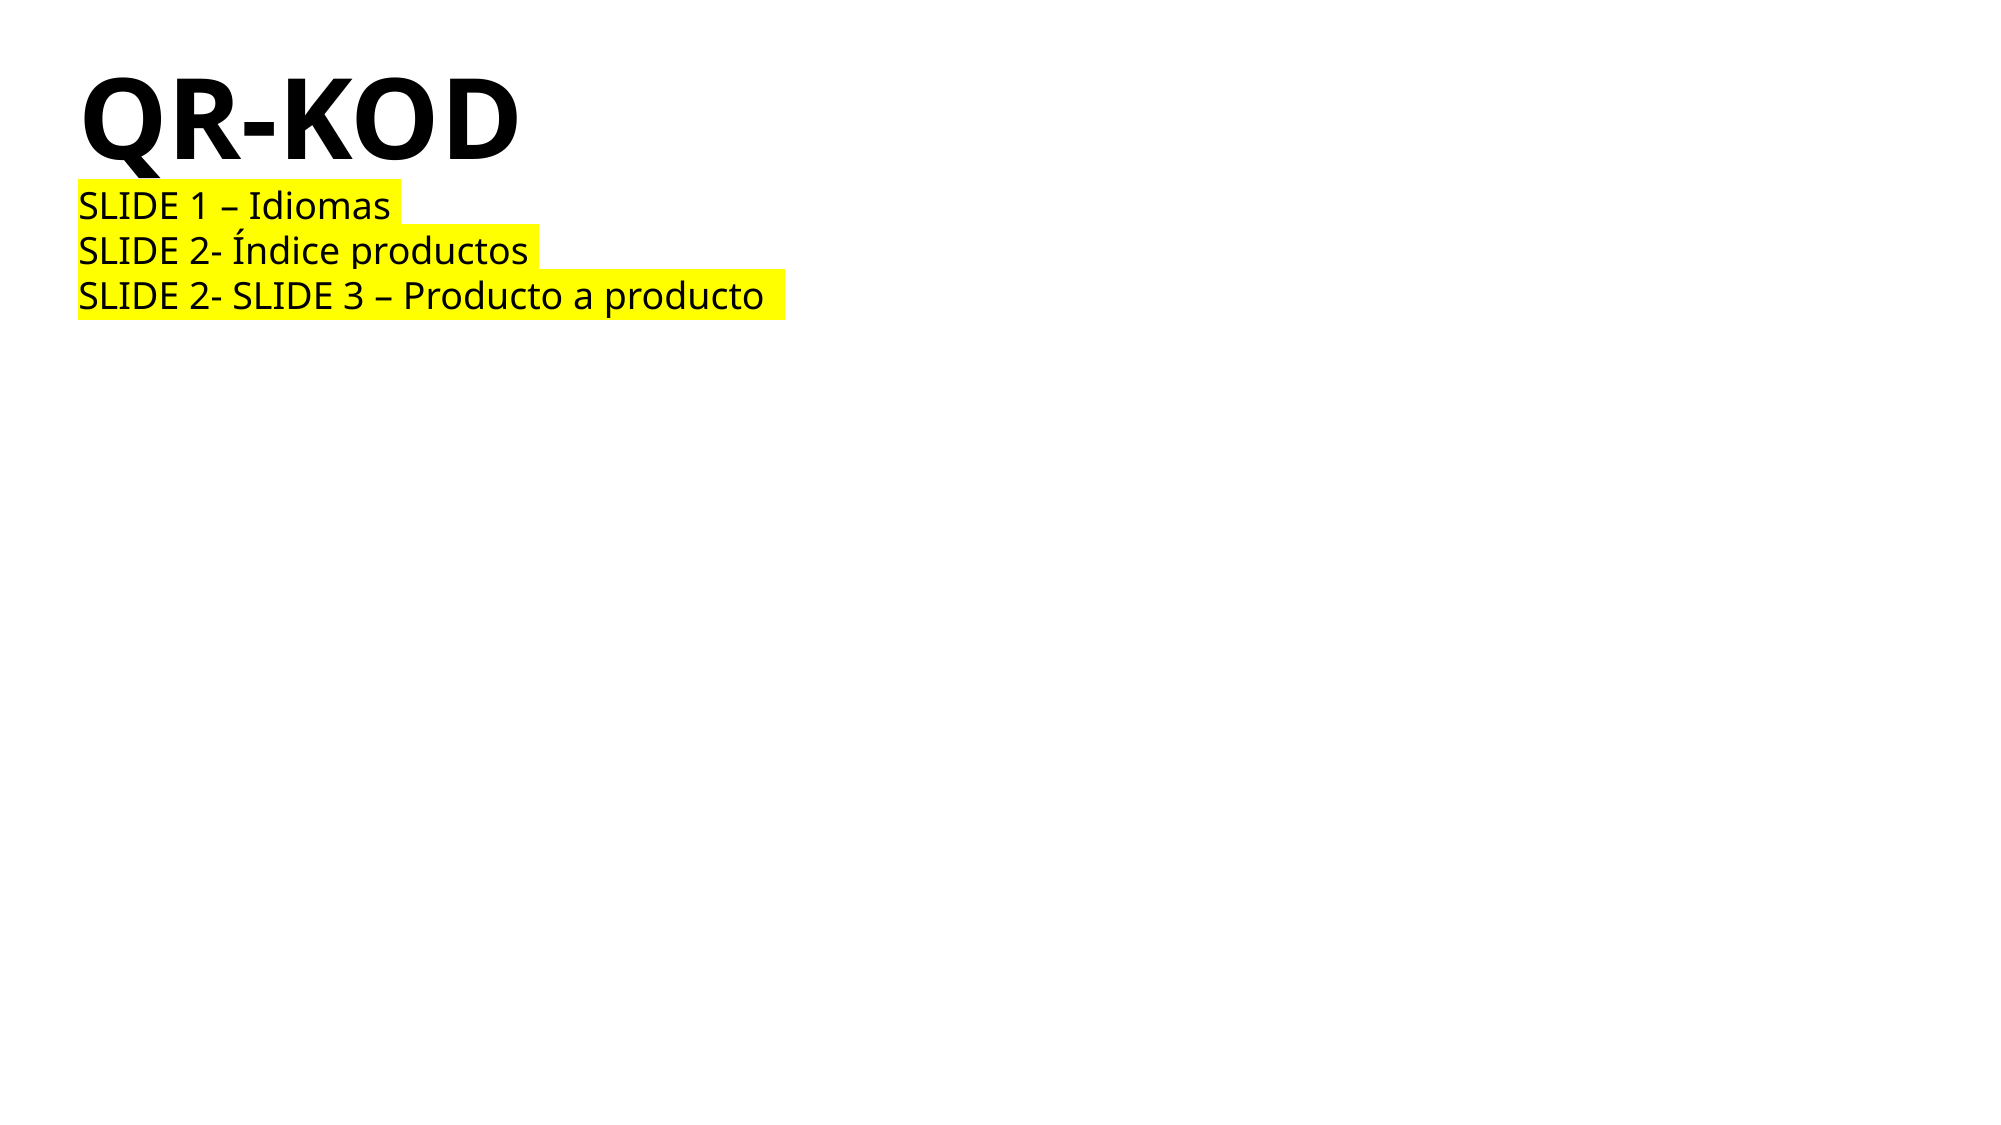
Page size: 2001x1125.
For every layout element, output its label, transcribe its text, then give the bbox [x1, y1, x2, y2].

text_box QR-KOD SLIDE 1 – Idiomas SLIDE 2- Índice productos SLIDE 2- SLIDE 3 – Producto a producto [63, 39, 1000, 325]
